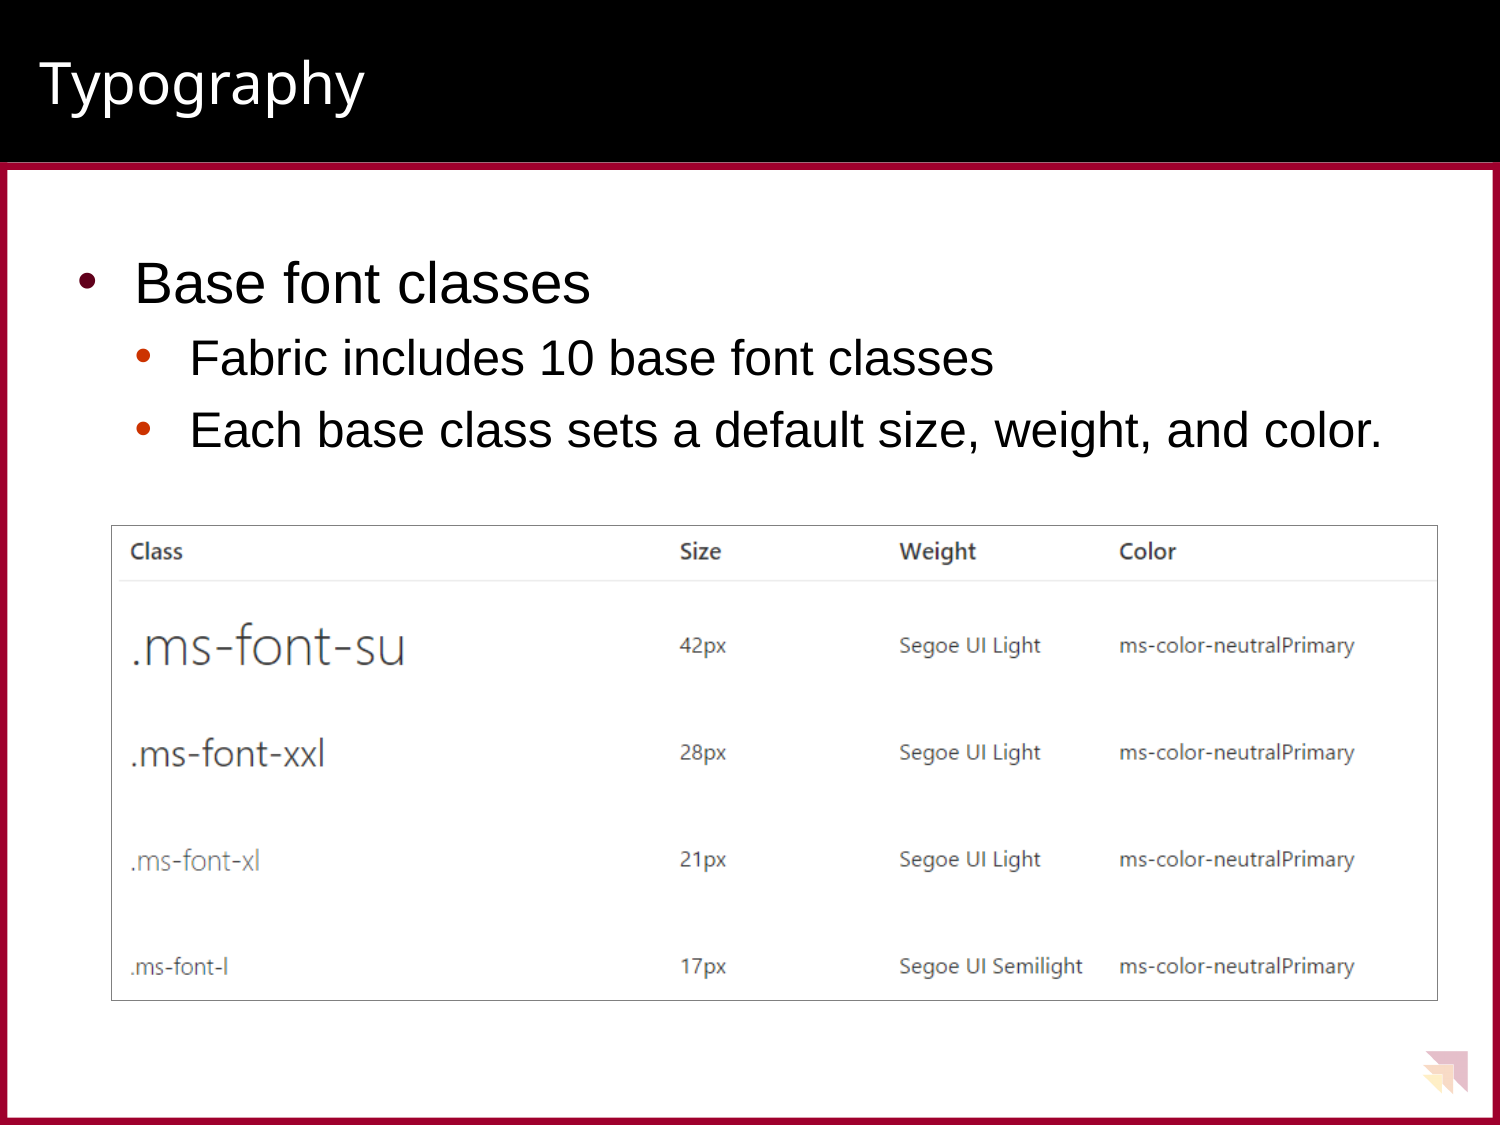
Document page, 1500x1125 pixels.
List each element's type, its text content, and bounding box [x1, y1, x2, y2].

picture [111, 524, 1438, 1001]
list Base font classes Fabric includes 10 base font classes Each base class sets a default size, weight, and color. [62, 237, 1438, 1088]
title Typography [24, 12, 1438, 150]
